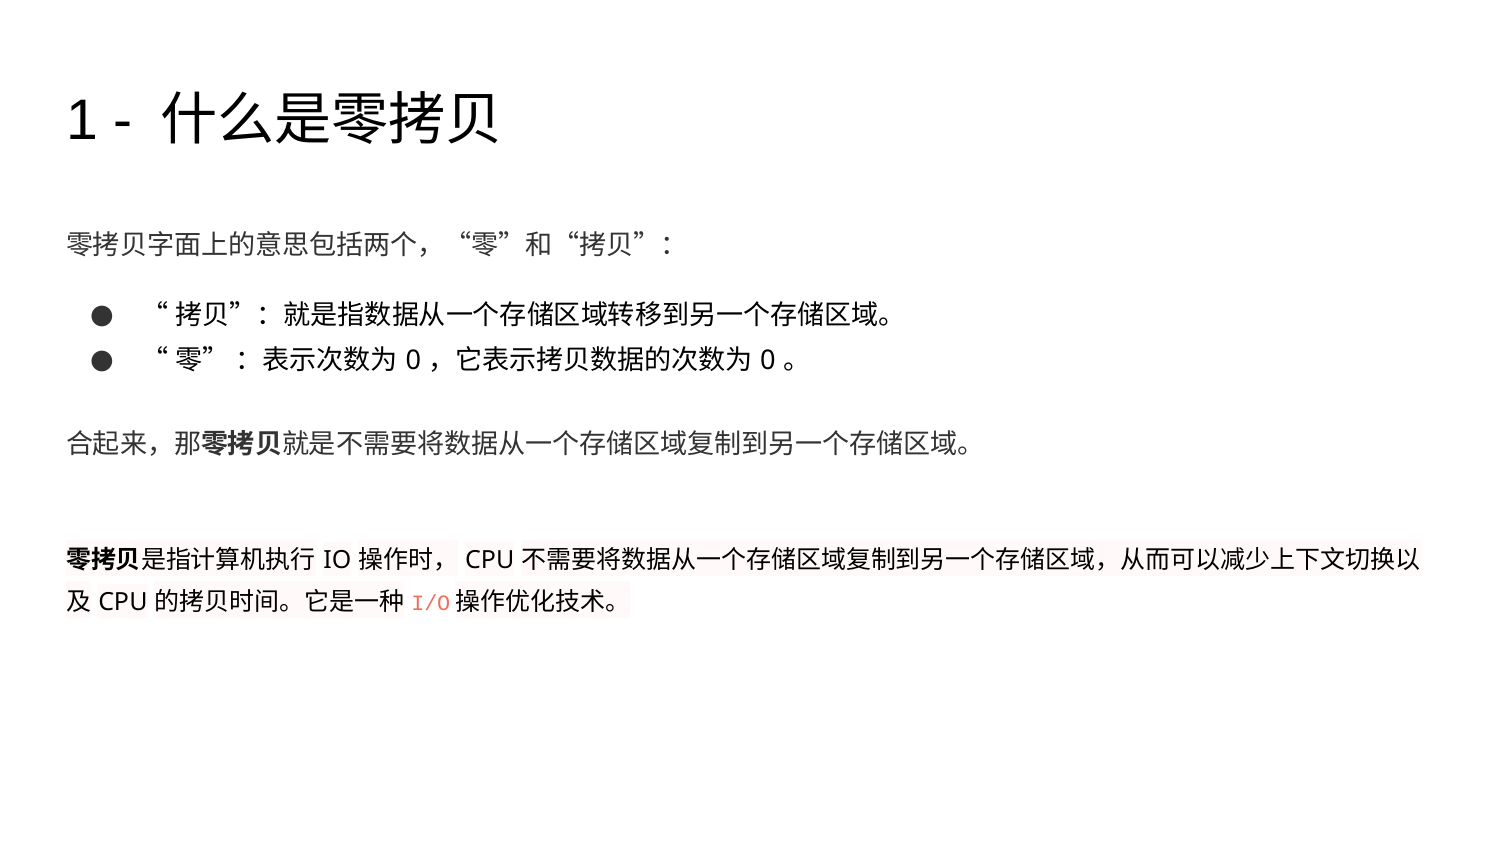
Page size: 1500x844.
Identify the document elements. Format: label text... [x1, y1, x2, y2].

list 零拷贝字面上的意思包括两个，“零”和“拷贝”： “拷贝”：就是指数据从一个存储区域转移到另一个存储区域。 “零” ：表示次数为0，它表示拷贝数据的次数为0。 合起来，那零拷贝就是不需要将数据从一个存储区域复制到另一个存储区域。 零拷贝是指计算机执行IO操作时，CPU不需要将数据从一个存储区域复制到另一个存储区域，从而可以减少上下文切换以及CPU的拷贝时间。它是一种I/O操作优化技术。 [51, 189, 1449, 750]
title 1 - 什么是零拷贝 [51, 72, 1449, 167]
